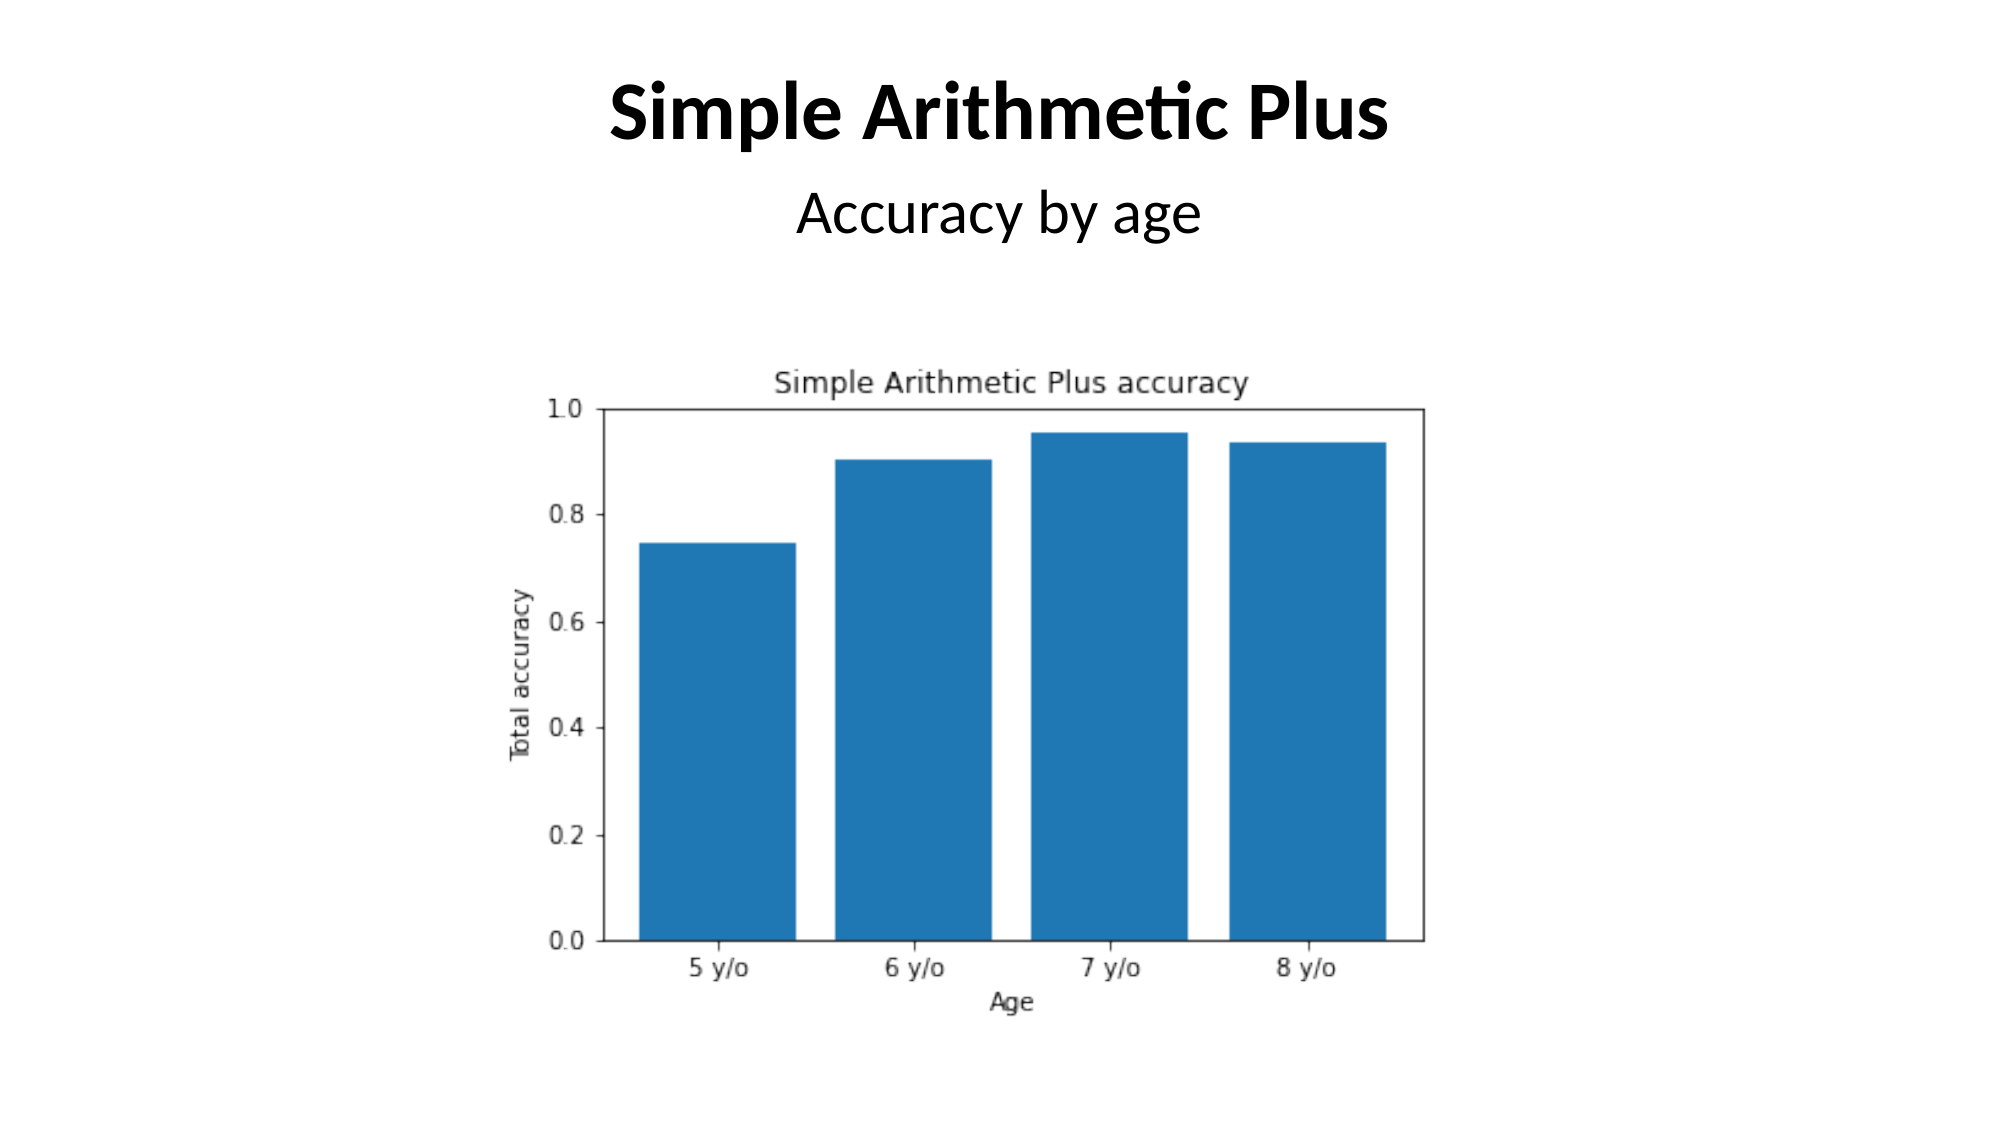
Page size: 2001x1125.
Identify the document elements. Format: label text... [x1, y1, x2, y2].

title Simple Arithmetic Plus [137, 59, 1863, 171]
picture [471, 323, 1529, 1029]
list Accuracy by age [471, 172, 1529, 255]
